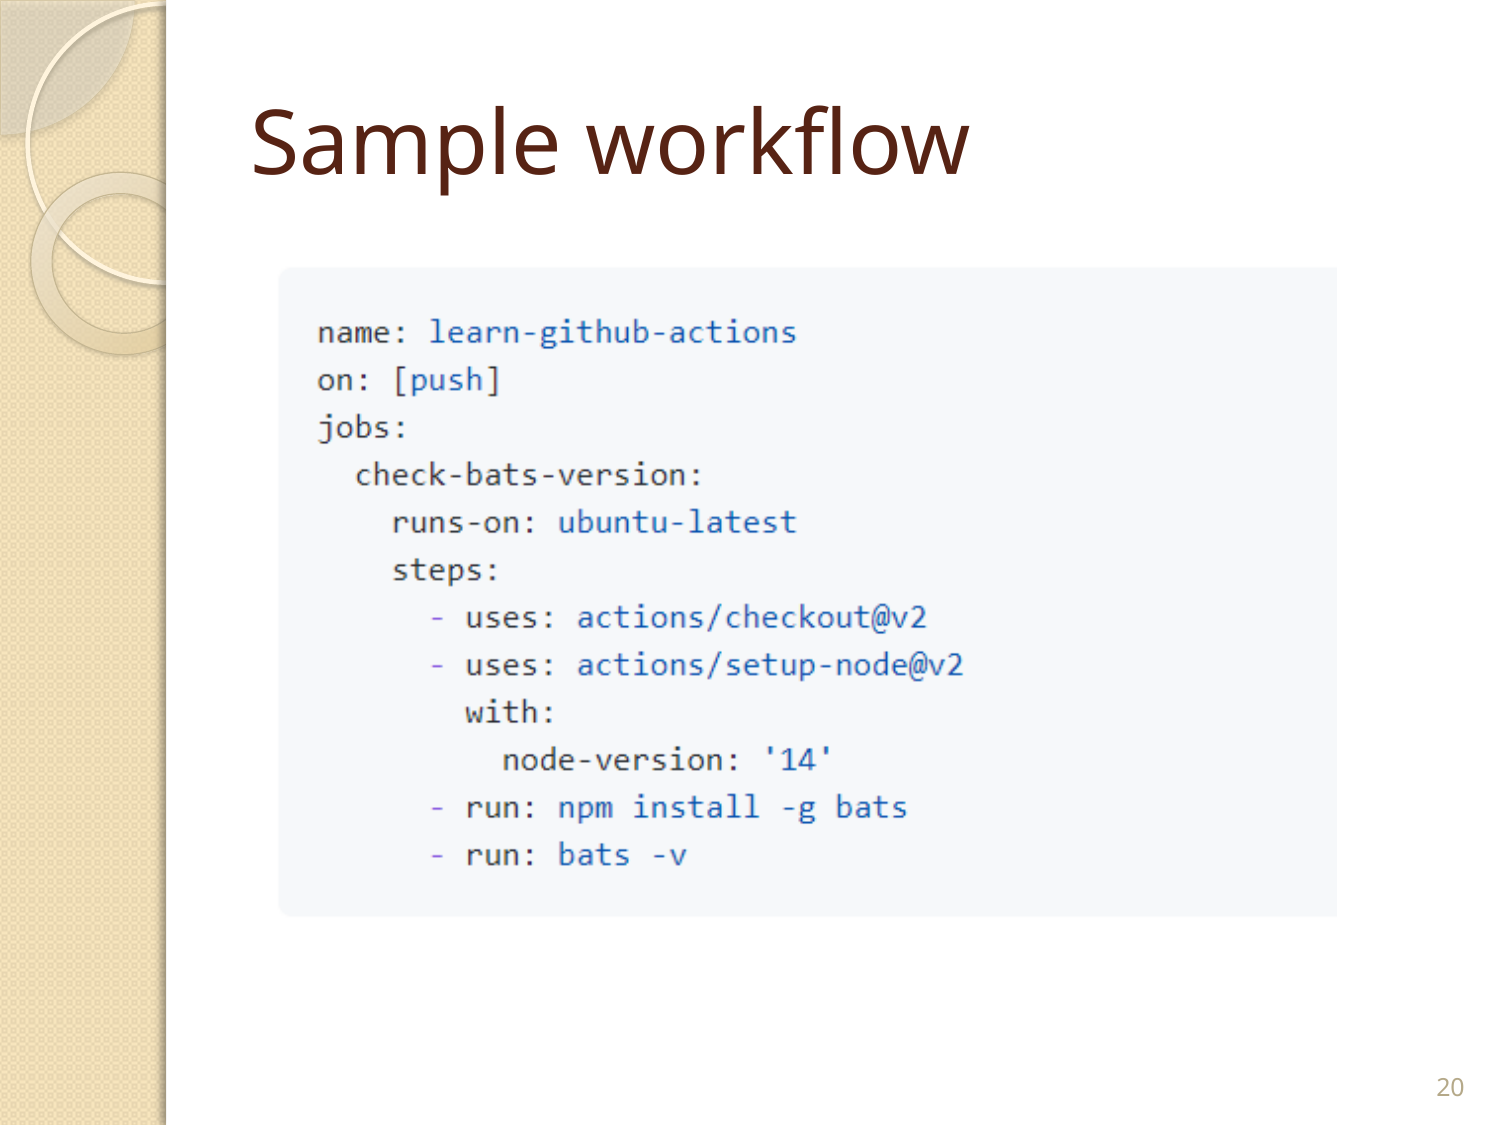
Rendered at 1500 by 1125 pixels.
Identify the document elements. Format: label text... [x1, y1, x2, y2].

title Sample workflow [235, 45, 1466, 233]
picture [274, 262, 1338, 926]
slide_number 20 [1413, 1034, 1488, 1113]
